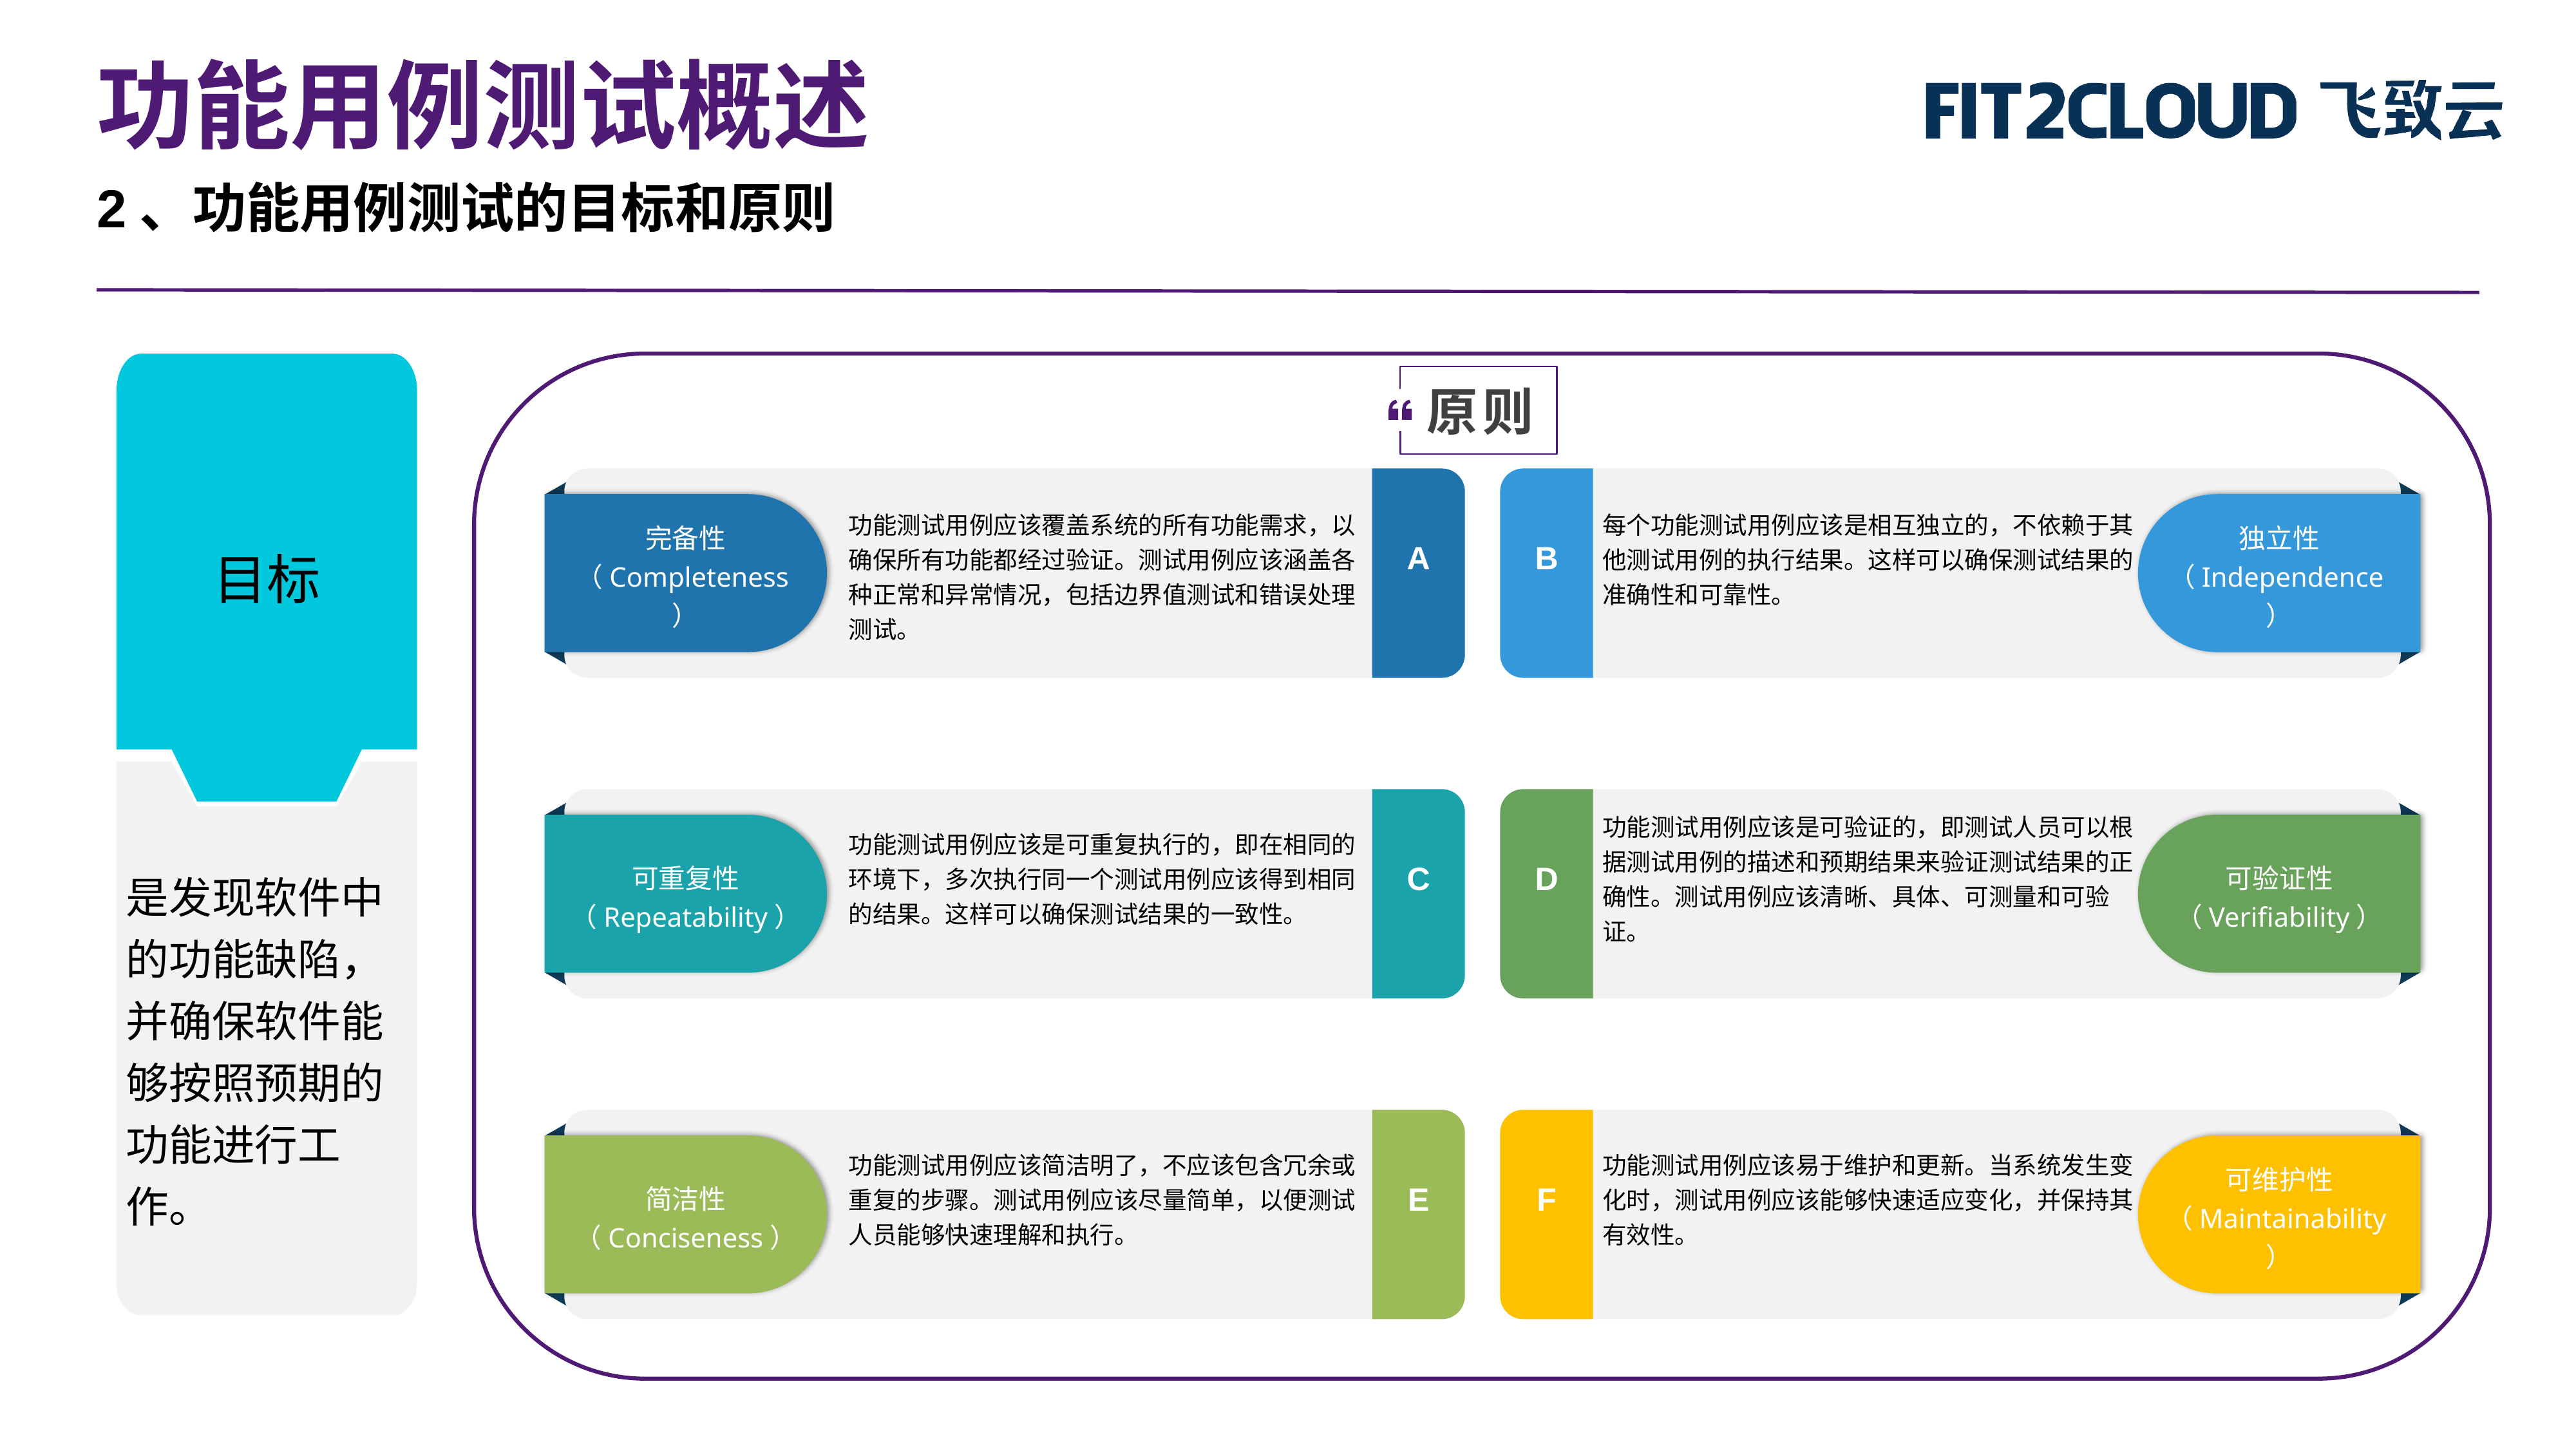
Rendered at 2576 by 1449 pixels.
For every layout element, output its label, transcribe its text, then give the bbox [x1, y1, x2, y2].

text_box 是发现软件中的功能缺陷，并确保软件能够按照预期的功能进行工作。 [116, 761, 417, 1316]
picture [2479, 80, 2503, 140]
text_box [96, 289, 2480, 293]
text_box [1399, 365, 1558, 455]
text_box 功能用例测试概述 [96, 32, 2479, 160]
text_box [471, 351, 2492, 1381]
text_box 目标 [116, 354, 417, 802]
text_box 2、功能用例测试的目标和原则 [96, 160, 2479, 258]
text_box 原则 [1419, 375, 1542, 445]
text_box [1387, 398, 1414, 421]
